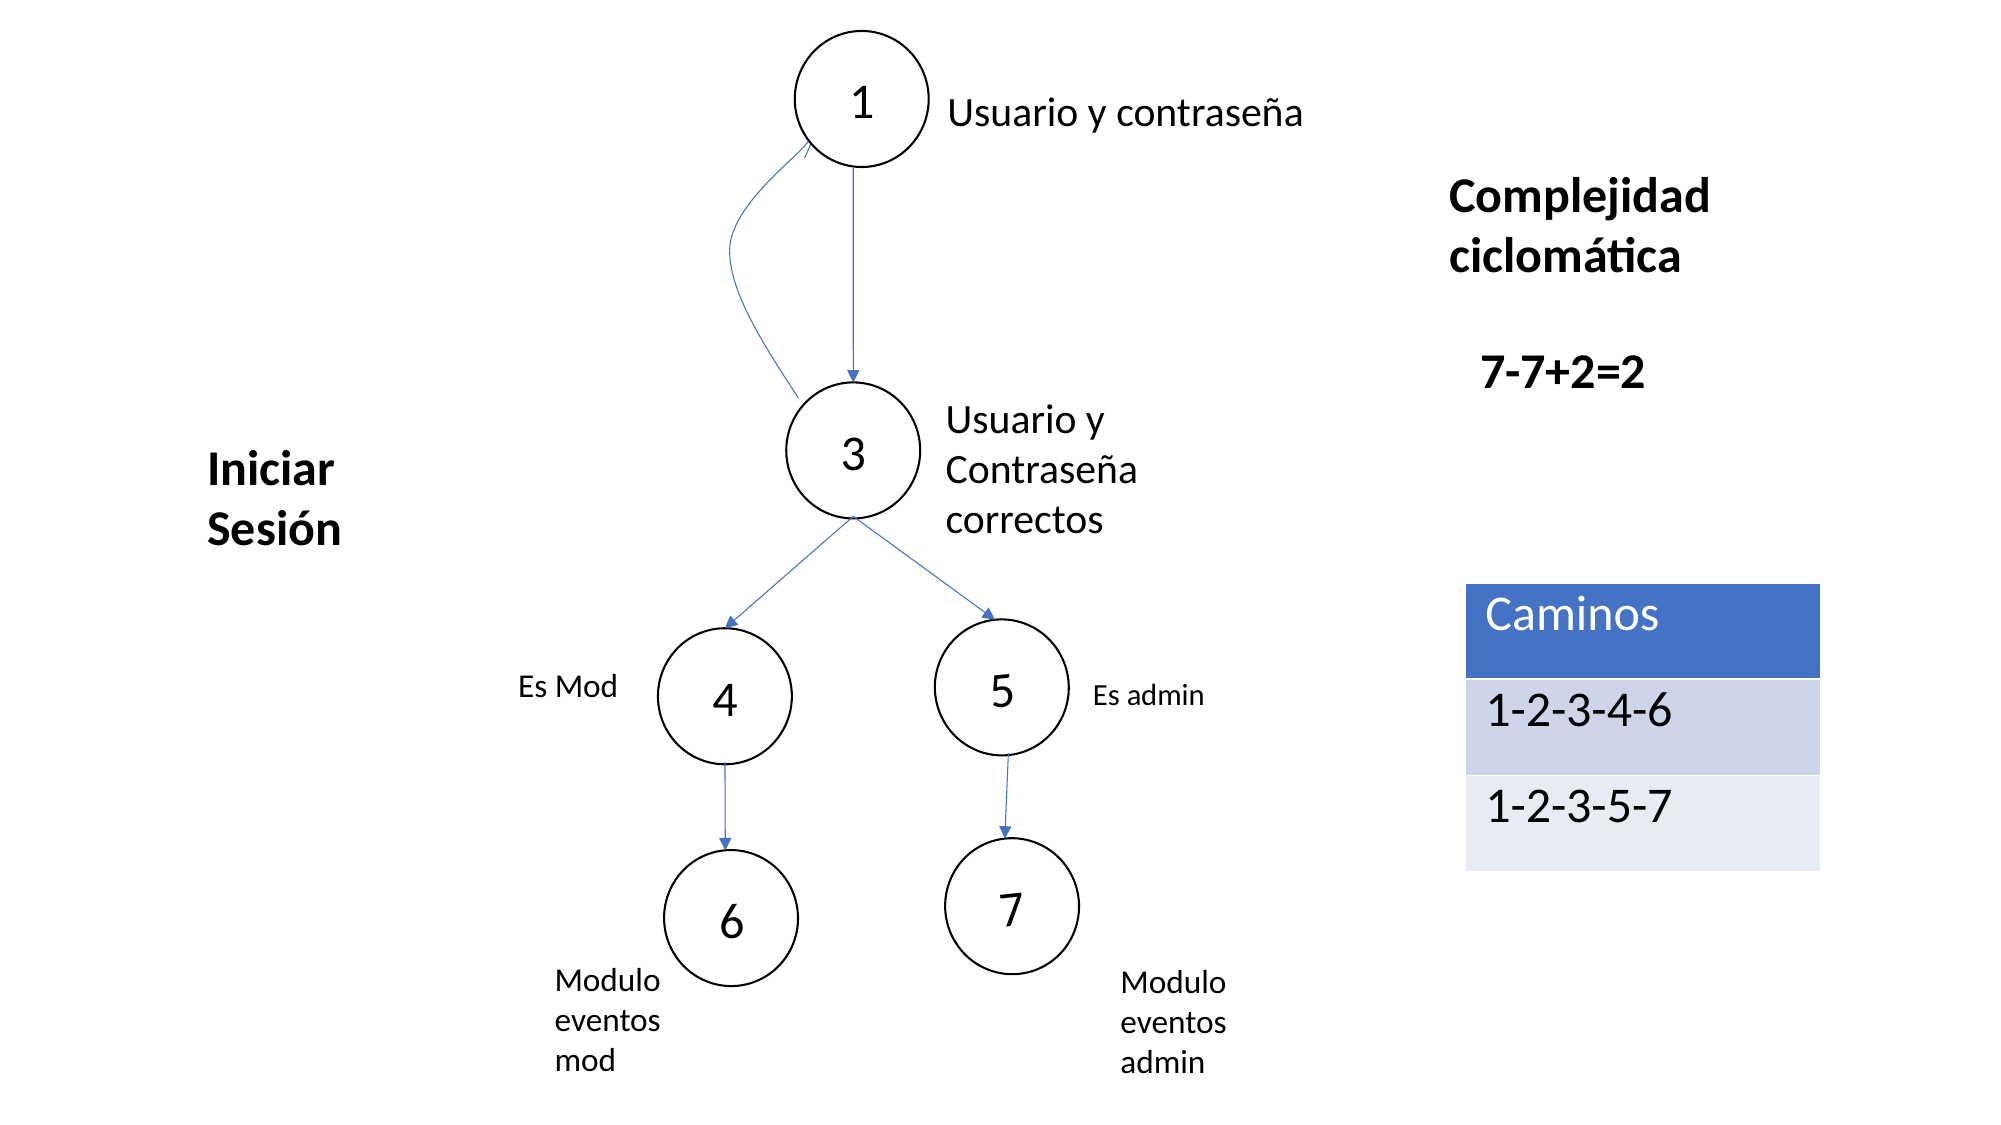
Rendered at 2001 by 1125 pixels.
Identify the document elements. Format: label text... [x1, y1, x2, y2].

text_box Complejidad ciclomática [1434, 154, 1790, 290]
text_box Iniciar Sesión [192, 428, 458, 564]
text_box 7-7+2=2 [1465, 330, 1821, 406]
table_cell 1-2-3-4-6 [1466, 680, 1820, 775]
table_header Caminos [1466, 584, 1820, 678]
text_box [503, 30, 1322, 1090]
table_cell 1-2-3-5-7 [1466, 776, 1820, 871]
